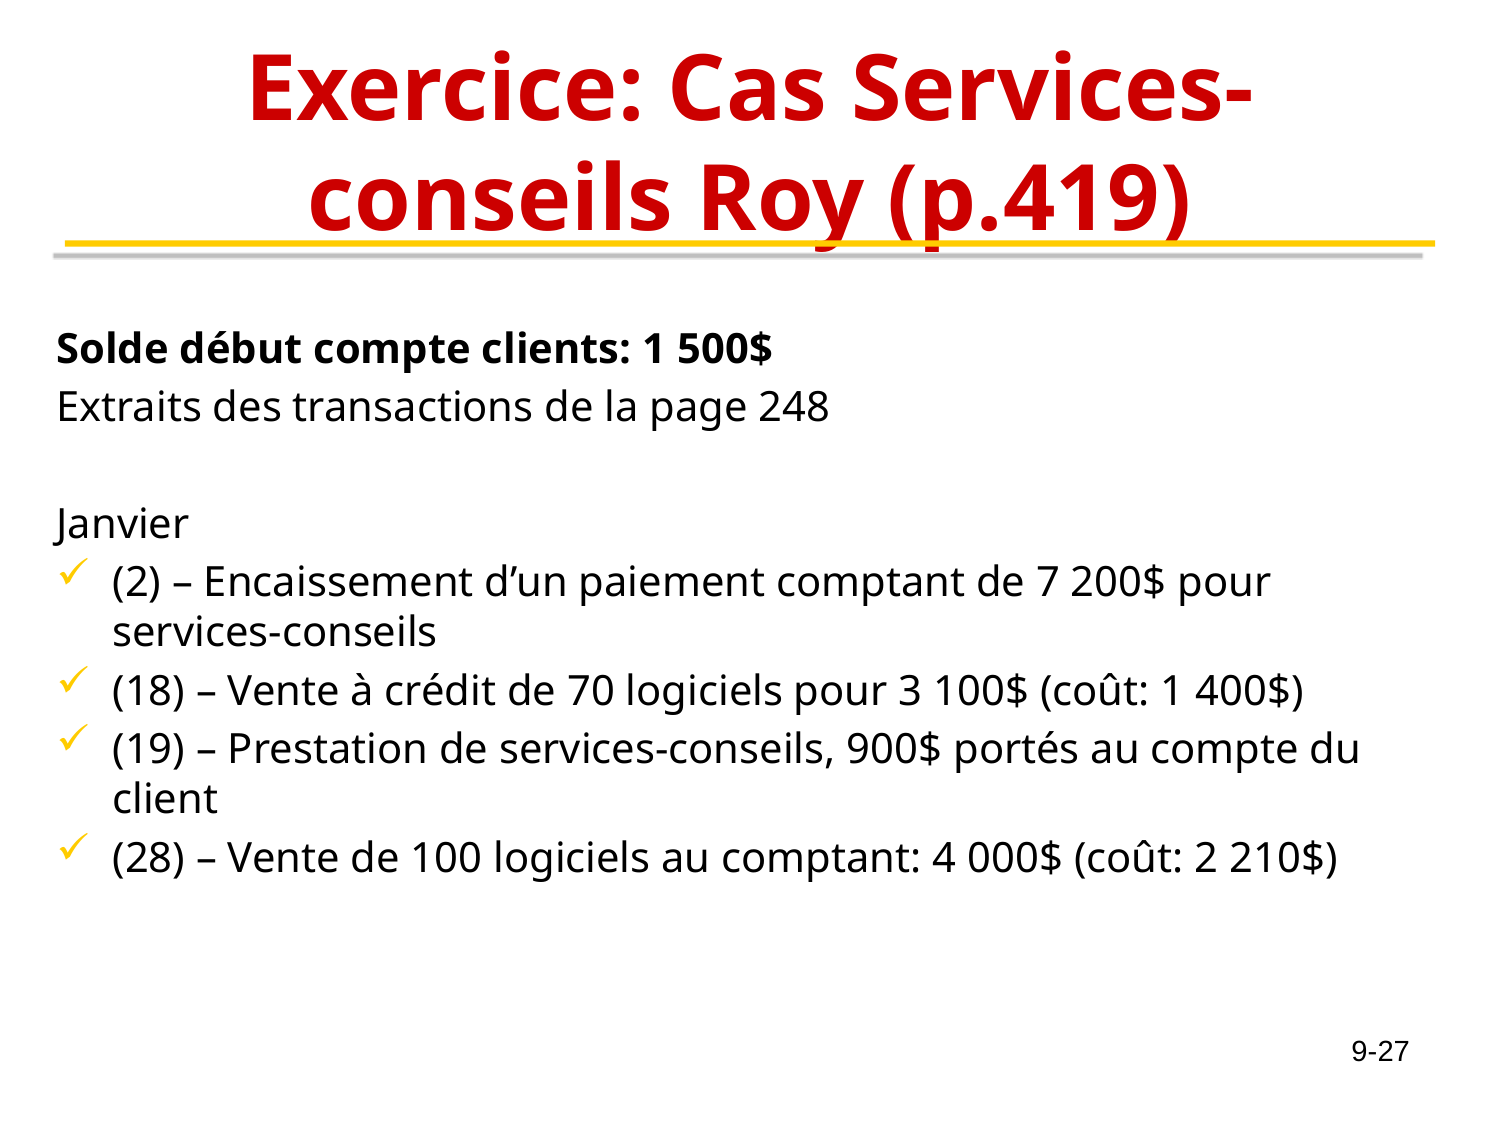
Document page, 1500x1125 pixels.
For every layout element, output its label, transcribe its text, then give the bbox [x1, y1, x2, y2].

slide_number 9-27 [1074, 1024, 1425, 1103]
list Solde début compte clients: 1 500$ Extraits des transactions de la page 248 Janvier (2) – Encaissement d’un paiement comptant de 7 200$ pour services-conseils (18) – Vente à crédit de 70 logiciels pour 3 100$ (coût: 1 400$) (19) – Prestation de services-conseils, 900$ portés au compte du client (28) – Vente de 100 logiciels au comptant: 4 000$ (coût: 2 210$) [41, 314, 1459, 1012]
title Exercice: Cas Services-conseils Roy (p.419) [75, 45, 1425, 233]
